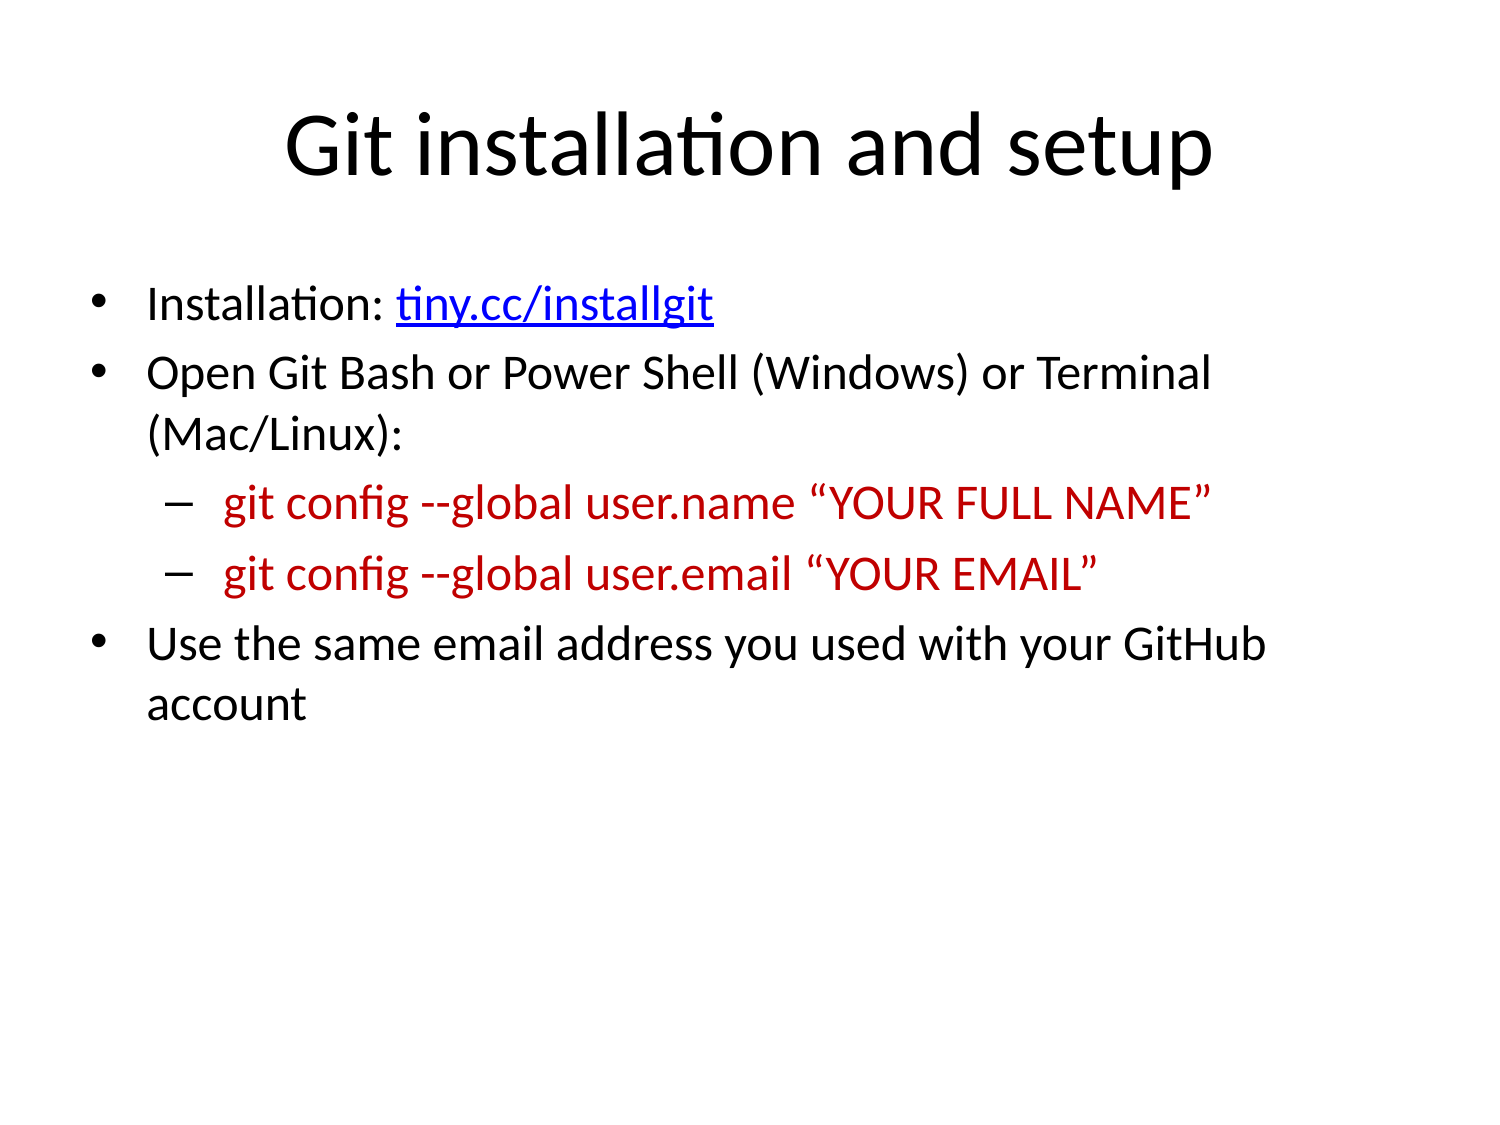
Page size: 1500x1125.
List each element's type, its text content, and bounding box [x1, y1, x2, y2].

title Git installation and setup [75, 45, 1425, 233]
list Installation: tiny.cc/installgit Open Git Bash or Power Shell (Windows) or Terminal (Mac/Linux): git config --global user.name “YOUR FULL NAME” git config --global user.email “YOUR EMAIL” Use the same email address you used with your GitHub account [75, 262, 1425, 1038]
